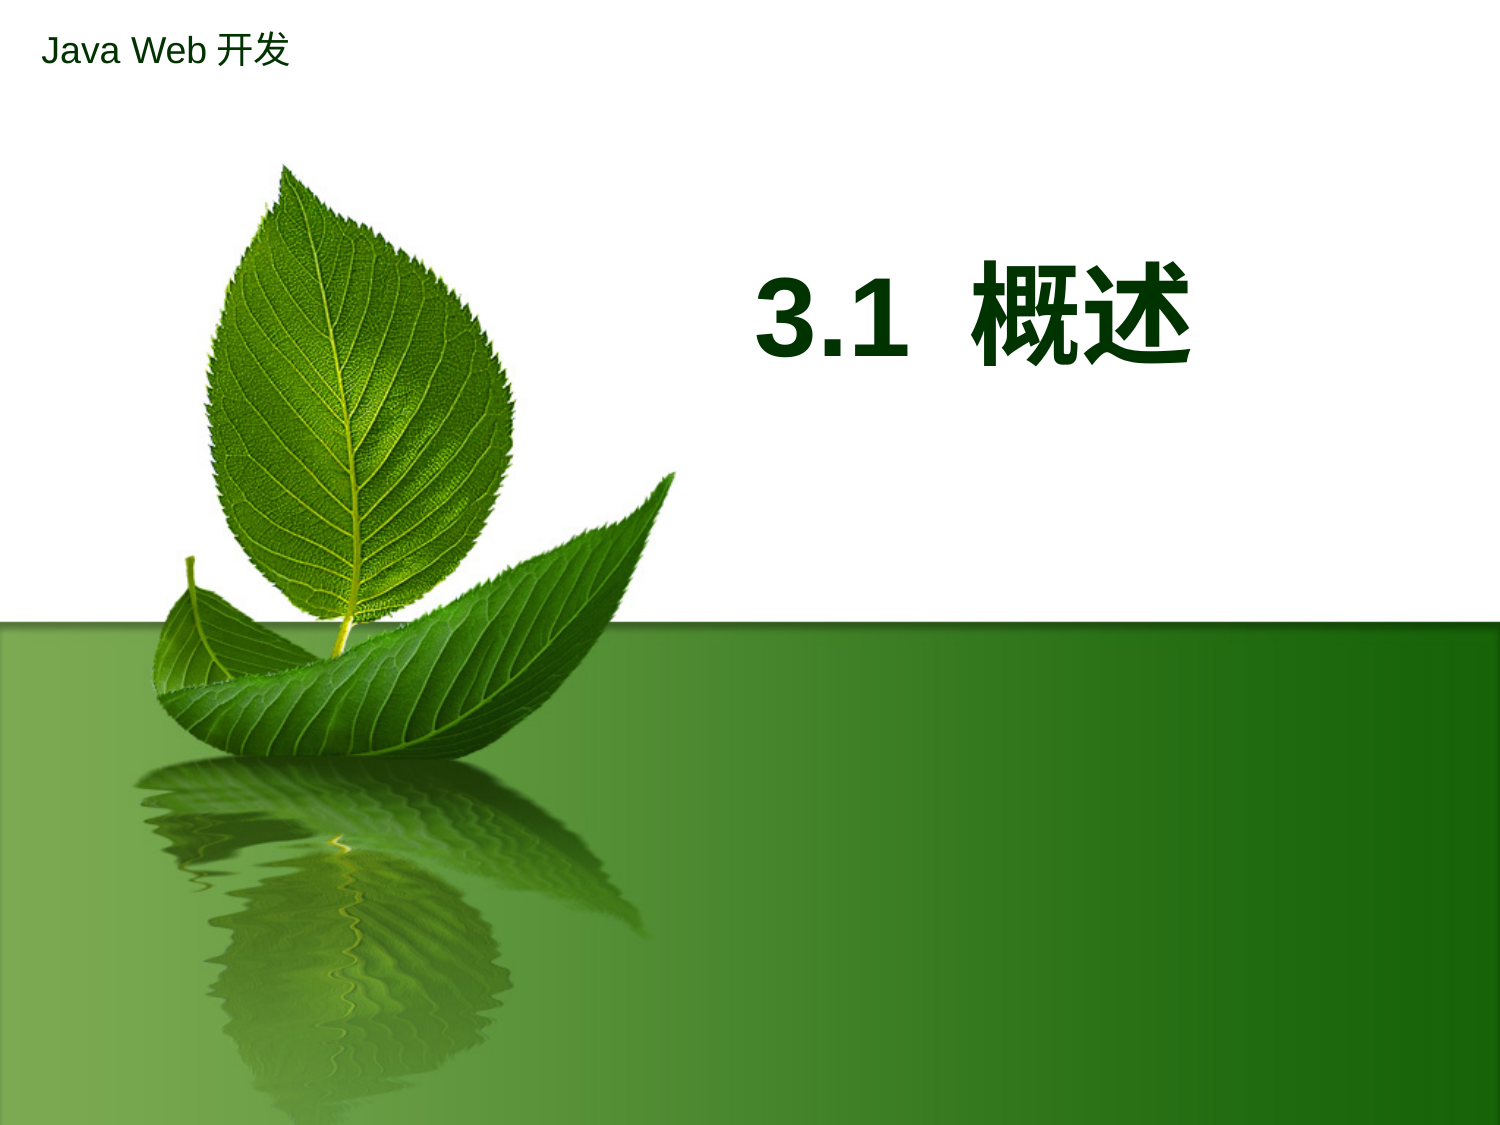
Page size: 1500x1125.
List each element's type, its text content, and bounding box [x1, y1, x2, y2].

title 3.1 概述 [454, 235, 1495, 388]
picture [0, 0, 1500, 1125]
